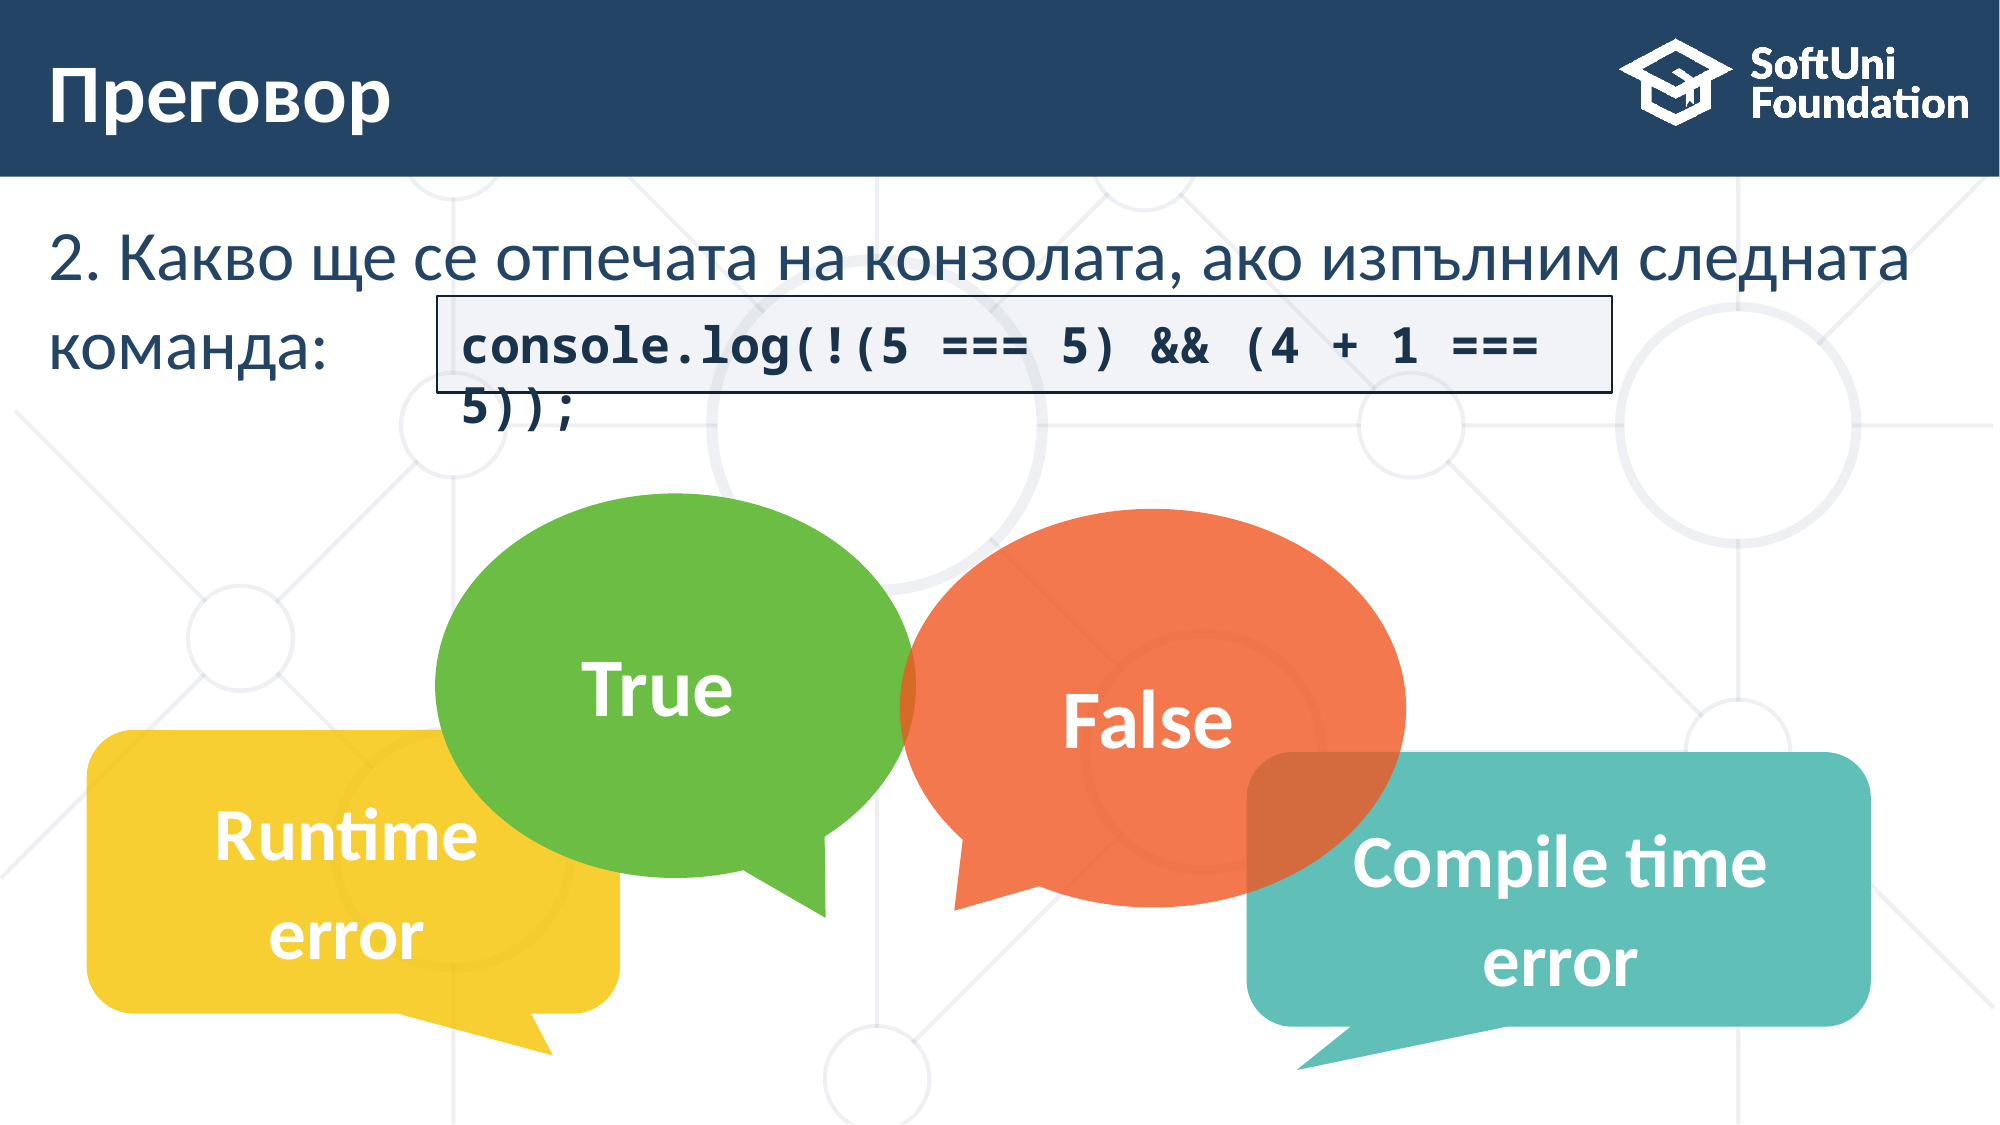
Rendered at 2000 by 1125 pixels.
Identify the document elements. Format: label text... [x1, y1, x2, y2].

title Преговор [31, 16, 1591, 162]
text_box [899, 508, 1407, 908]
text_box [434, 493, 917, 879]
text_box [1246, 751, 1872, 1027]
list console.log(!(5 === 5) && (4 + 1 === 5)); [436, 295, 1613, 394]
list 2. Какво ще се отпечата на конзолата, ако изпълним следната команда: [31, 200, 1969, 1051]
picture [1618, 38, 1968, 126]
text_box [86, 729, 621, 1014]
